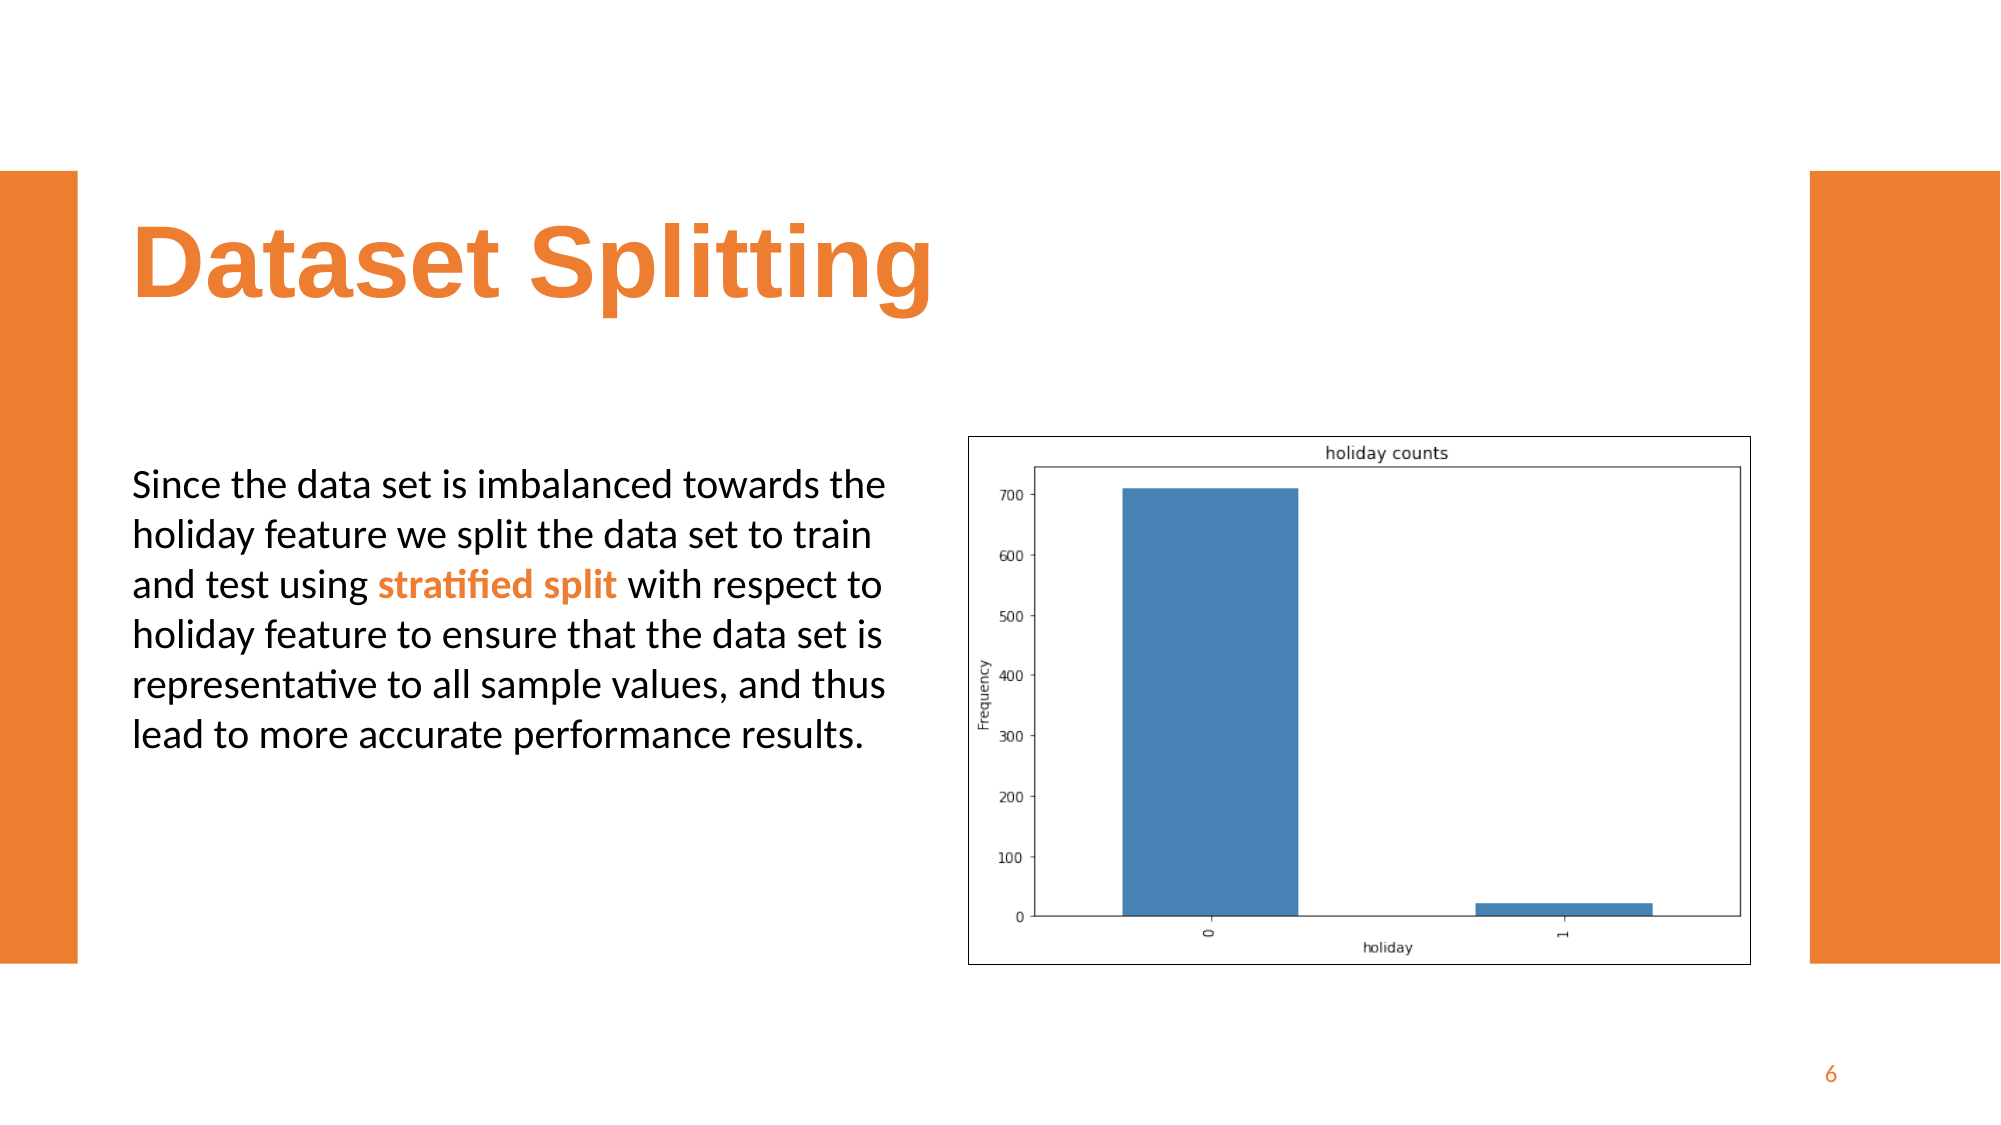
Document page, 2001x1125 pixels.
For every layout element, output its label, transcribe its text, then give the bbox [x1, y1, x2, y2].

text_box [1809, 170, 2000, 964]
picture [967, 436, 1750, 964]
subtitle Since the data set is imbalanced towards the holiday feature we split the data set to train and test using stratified split with respect to holiday feature to ensure that the data set is representative to all sample values, and thus lead to more accurate performance results. [111, 436, 940, 964]
text_box [0, 170, 78, 964]
title Dataset Splitting [111, 165, 1256, 363]
text_box 6 [1809, 1049, 1854, 1095]
